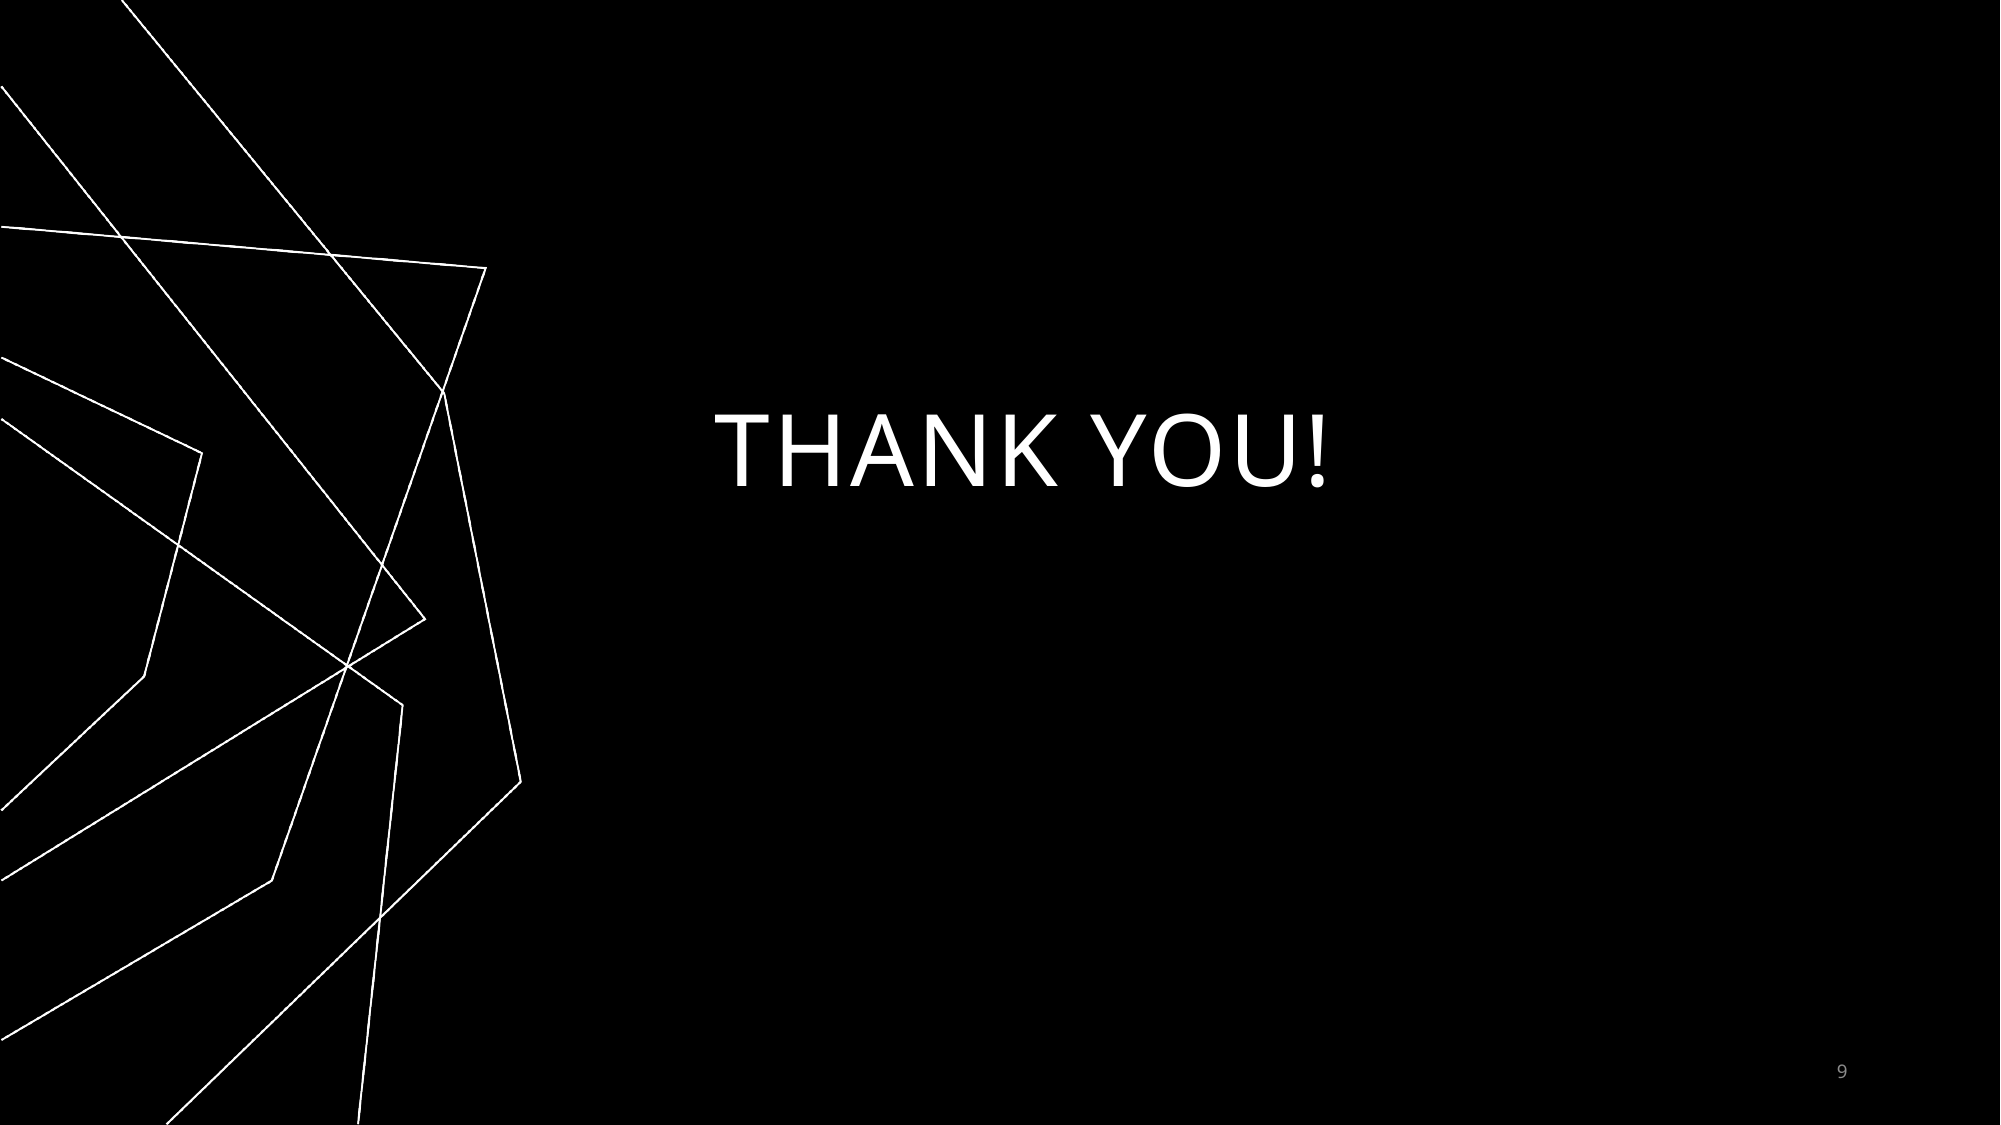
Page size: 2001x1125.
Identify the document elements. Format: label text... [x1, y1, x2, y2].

title THANK YOU! [699, 265, 1386, 516]
picture [0, 0, 522, 1125]
slide_number 9 [1571, 1042, 1863, 1103]
